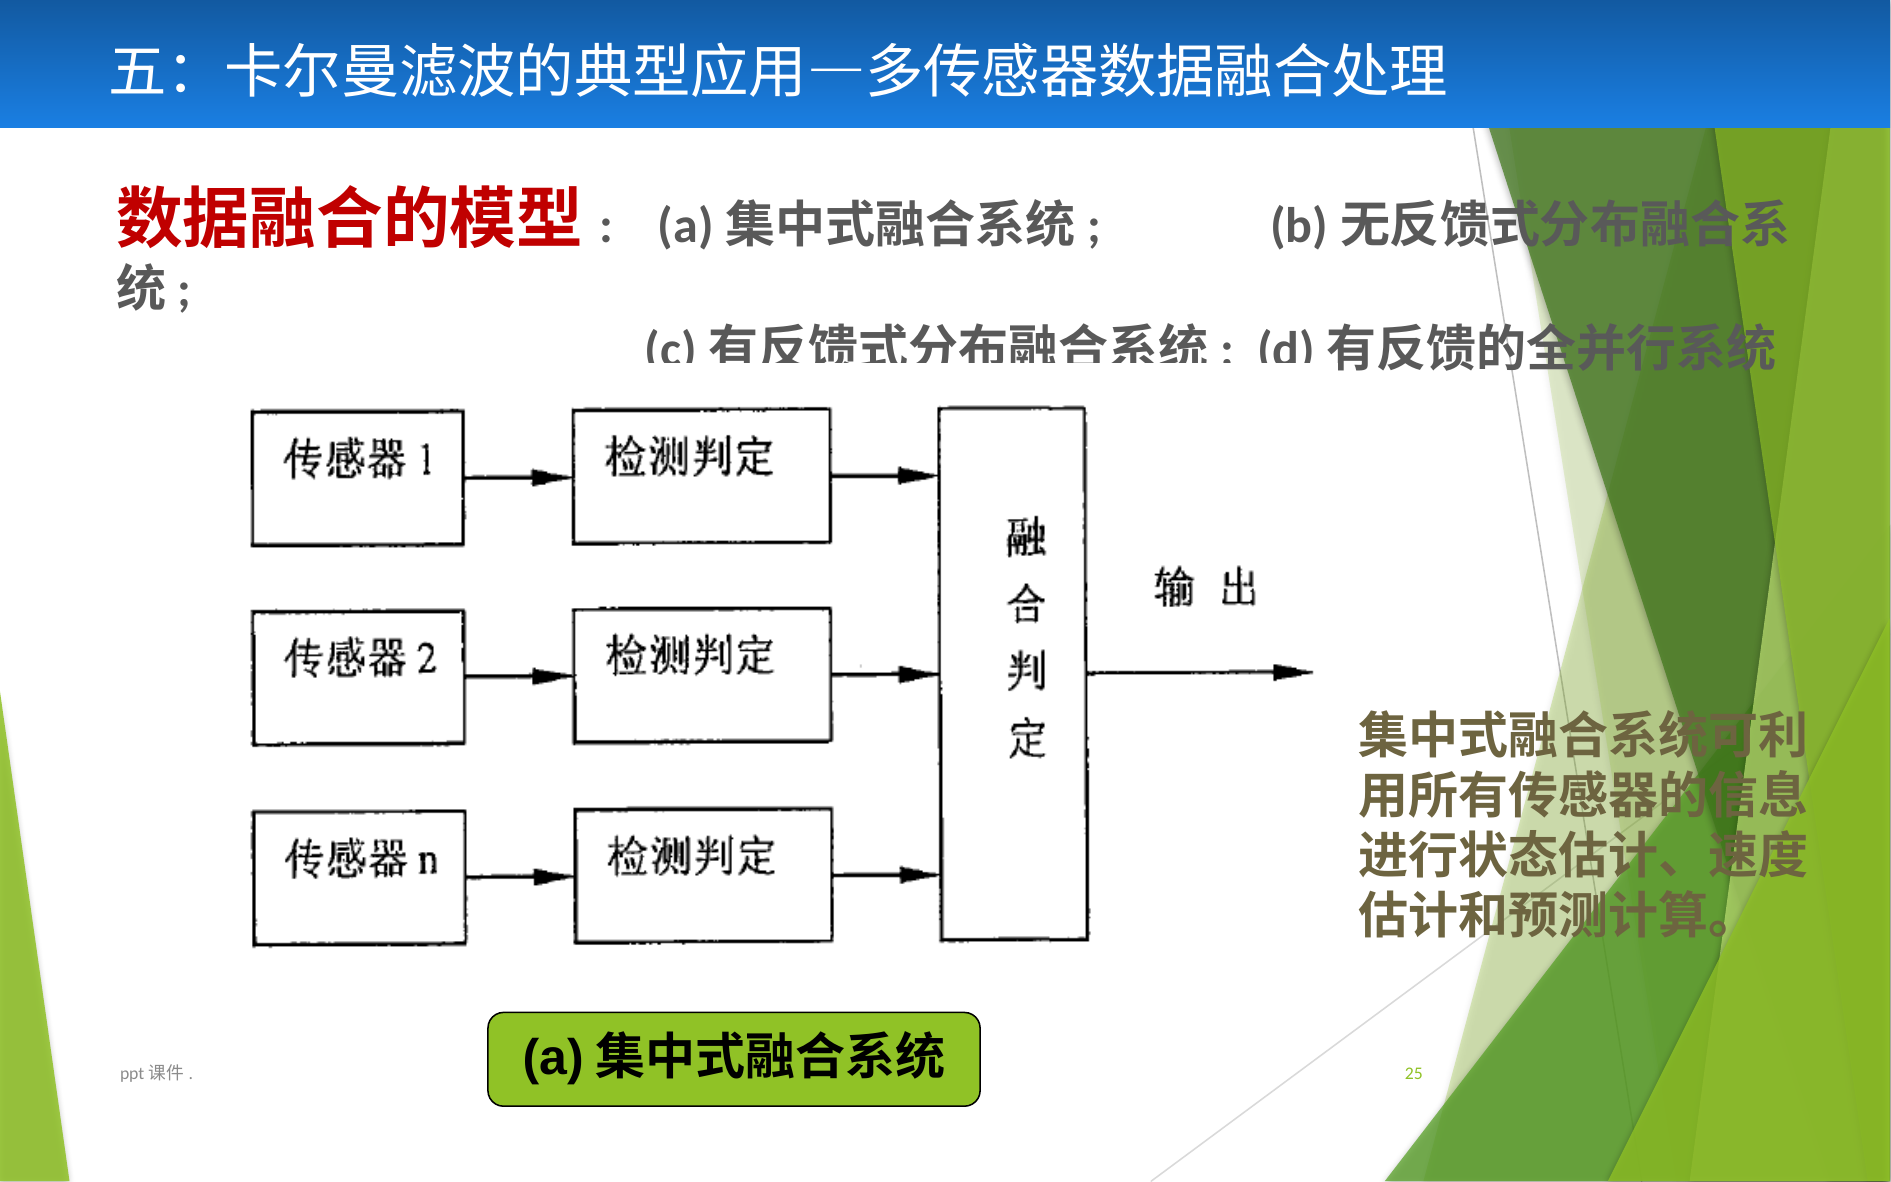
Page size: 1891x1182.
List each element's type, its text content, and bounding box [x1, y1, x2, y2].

text_box 数据融合的模型: (a)集中式融合系统; (b)无反馈式分布融合系统; (c)有反馈式分布融合系统; (d)有反馈的全并行系统 [101, 168, 1826, 384]
text_box (a)集中式融合系统 [487, 1012, 981, 1040]
text_box 集中式融合系统可利用所有传感器的信息进行状态估计、速度估计和预测计算。 [1343, 696, 1868, 951]
text_box 五：卡尔曼滤波的典型应用—多传感器数据融合处理 [59, 23, 1486, 116]
picture [194, 362, 1339, 978]
text_box [0, 0, 1891, 129]
footer ppt课件. [105, 1040, 1082, 1104]
slide_number 25 [1331, 1040, 1438, 1104]
